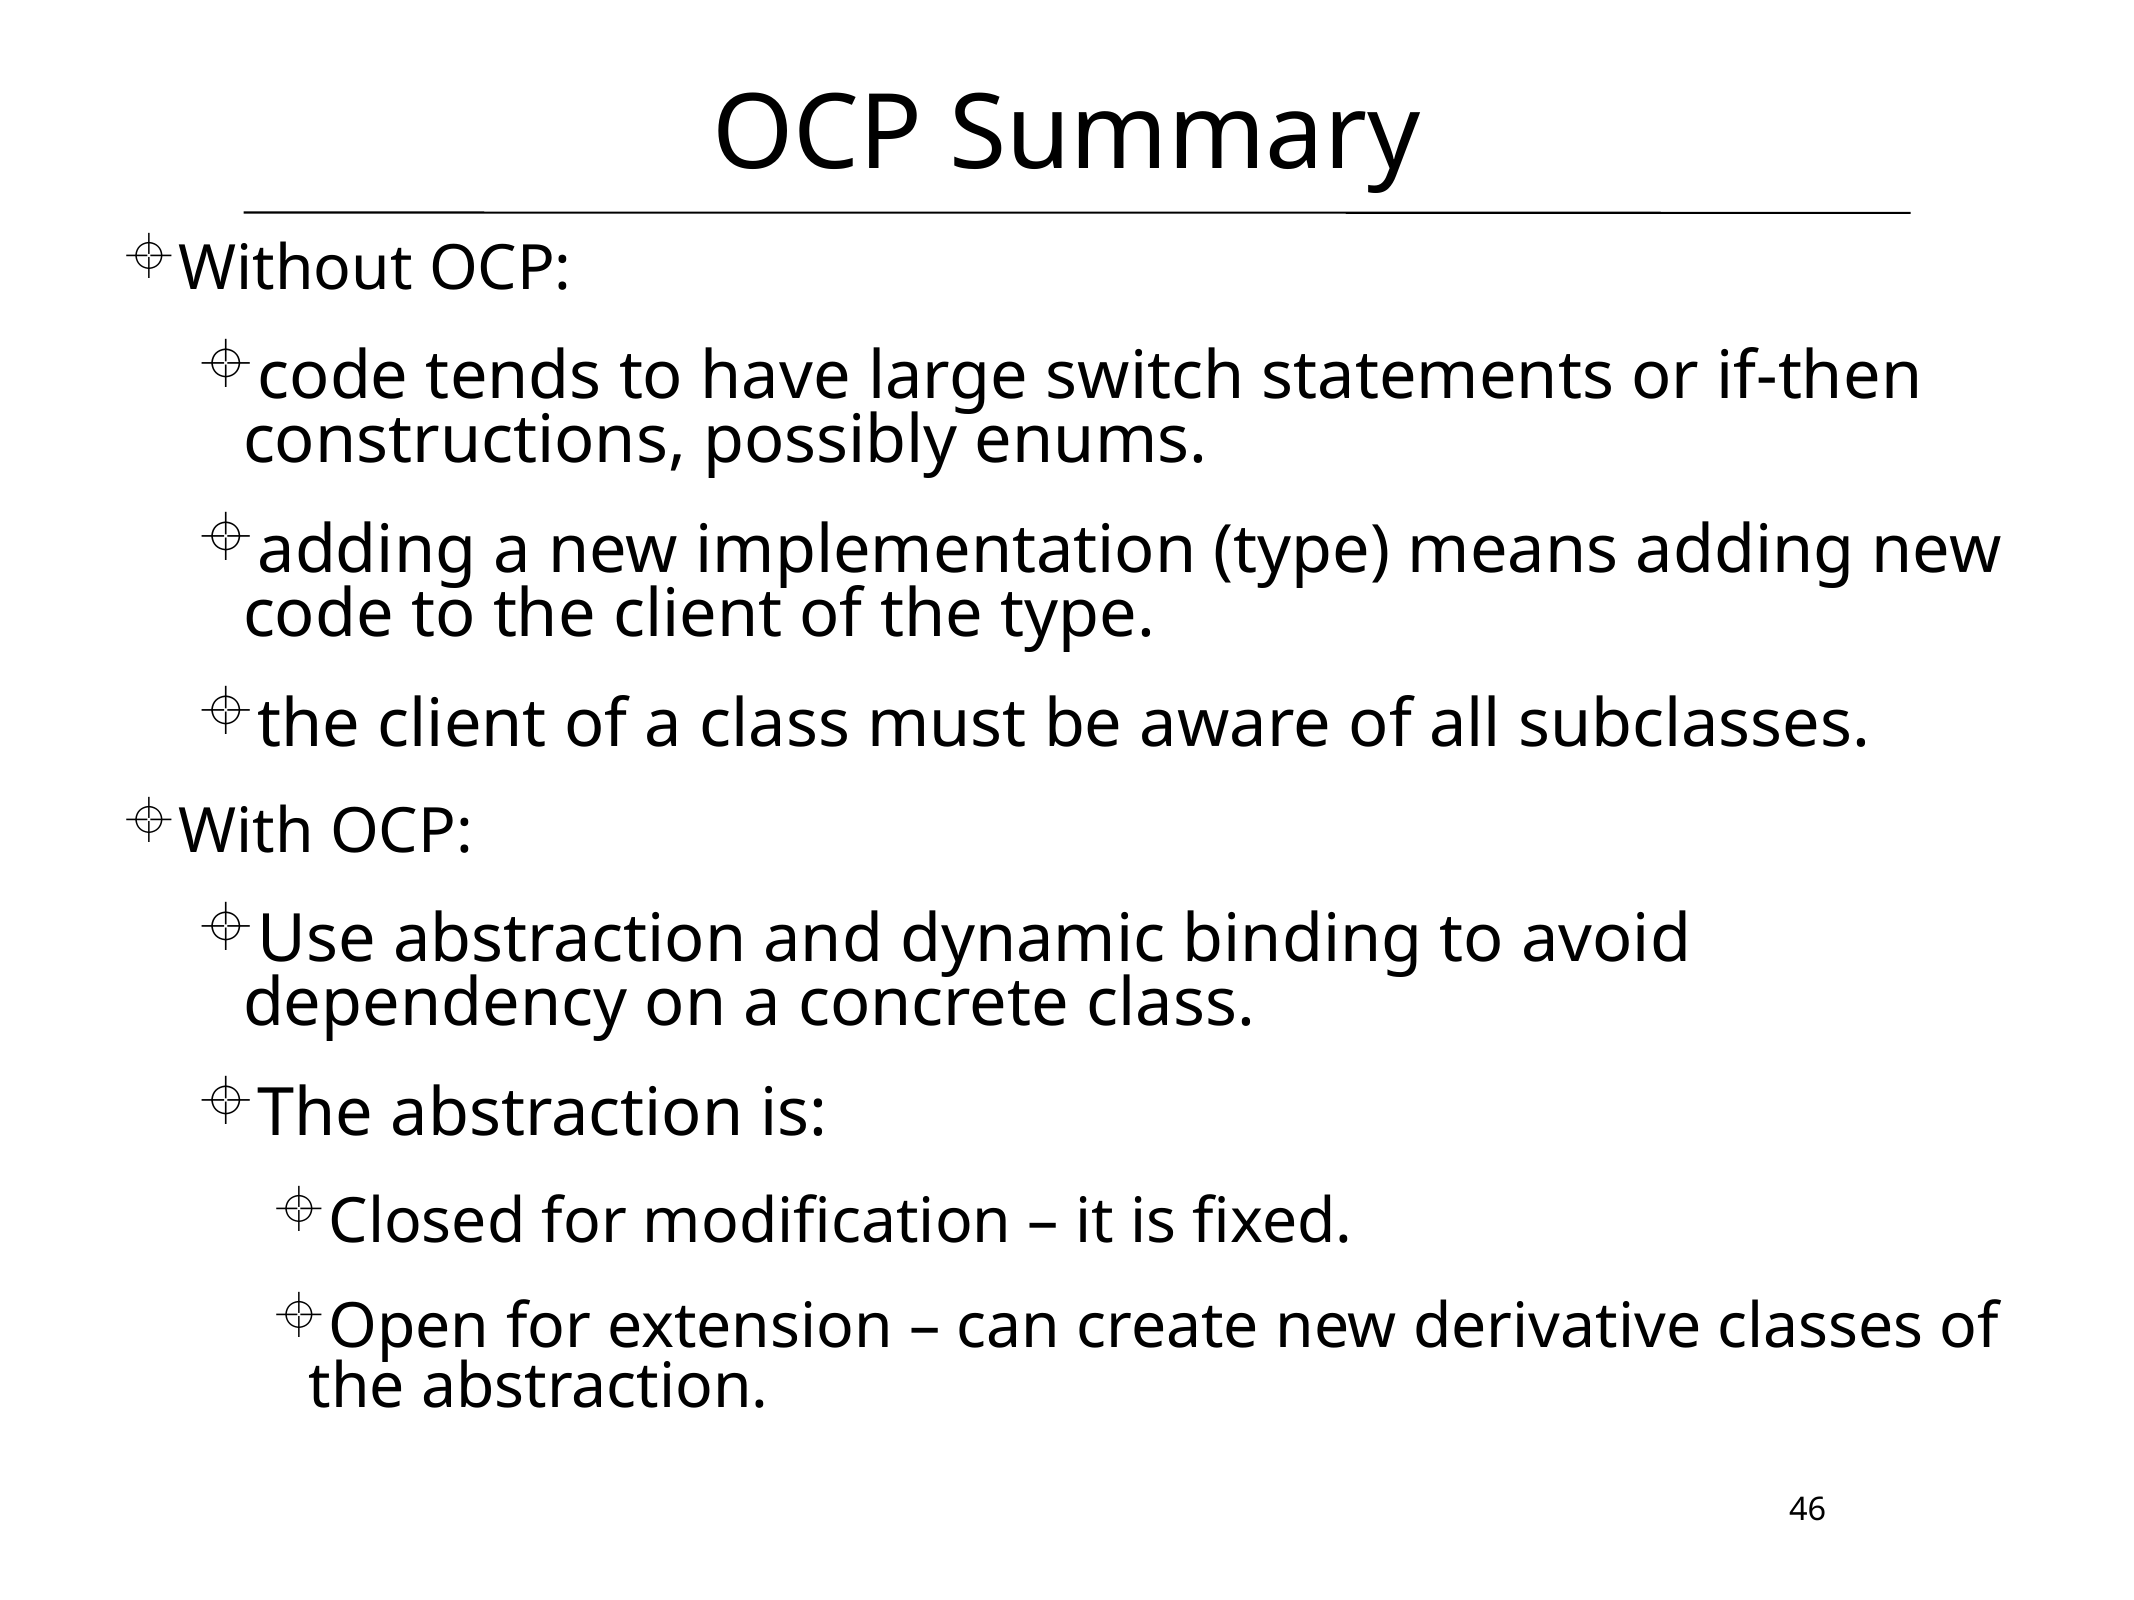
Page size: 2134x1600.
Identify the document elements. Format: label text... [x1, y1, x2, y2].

title OCP Summary [105, 0, 2028, 232]
list Without OCP: code tends to have large switch statements or if-then constructions, possibly enums. adding a new implementation (type) means adding new code to the client of the type. the client of a class must be aware of all subclasses. With OCP: Use abstraction and dynamic binding to avoid dependency on a concrete class. The abstraction is: Closed for modification – it is fixed. Open for extension – can create new derivative classes of the abstraction. [105, 232, 2063, 1565]
